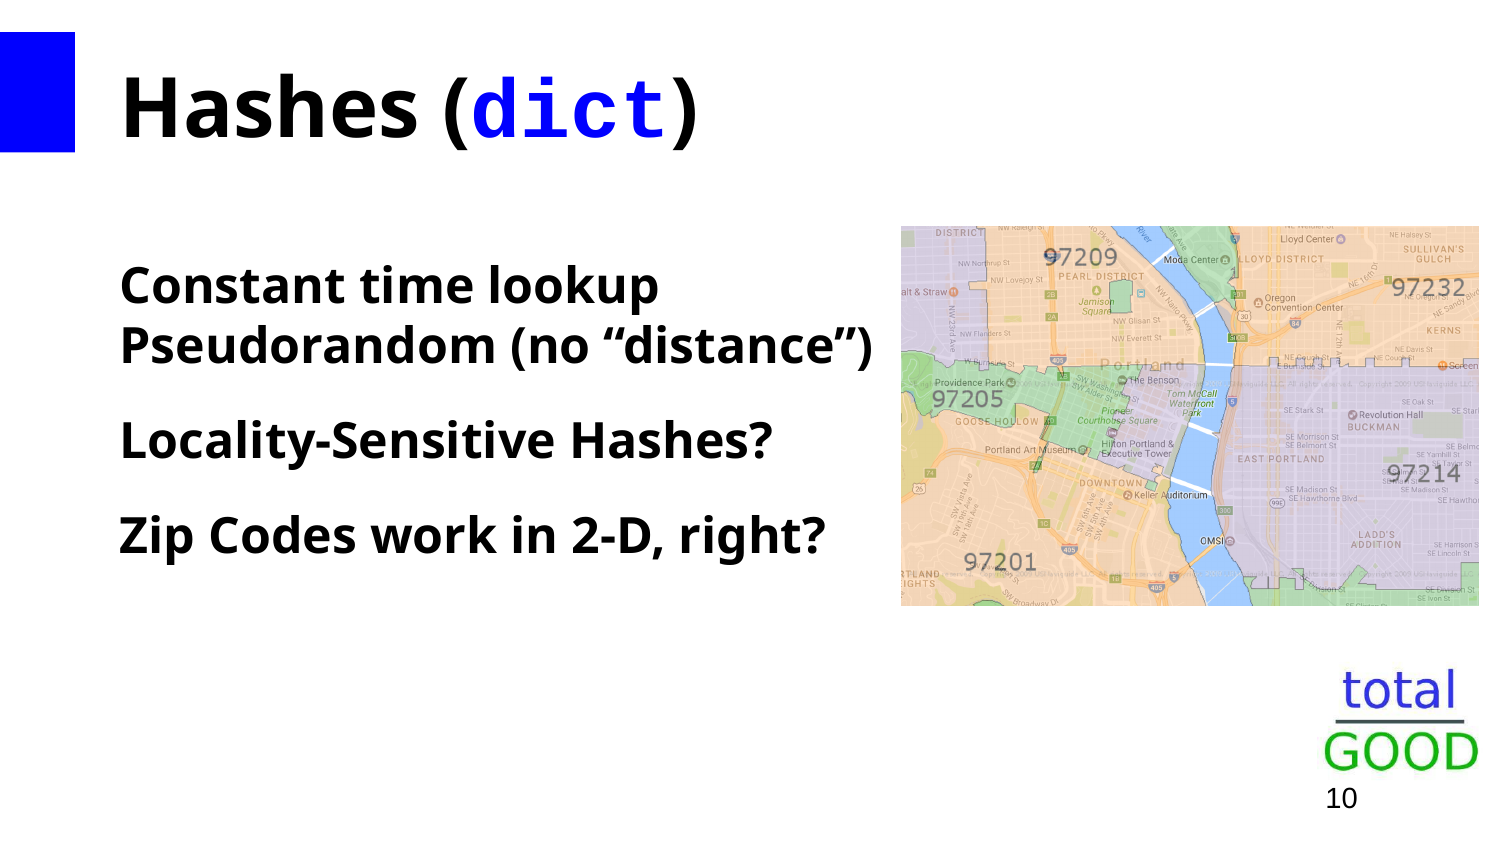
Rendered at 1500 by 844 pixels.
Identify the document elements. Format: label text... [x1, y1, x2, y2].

text_box Hashes (dict) [107, 33, 1425, 175]
text_box <number> [1325, 779, 1416, 844]
picture [1317, 640, 1489, 812]
picture [901, 226, 1479, 606]
text_box Constant time lookup Pseudorandom (no “distance”) Locality-Sensitive Hashes? Zip Codes work in 2-D, right? [107, 241, 1393, 731]
